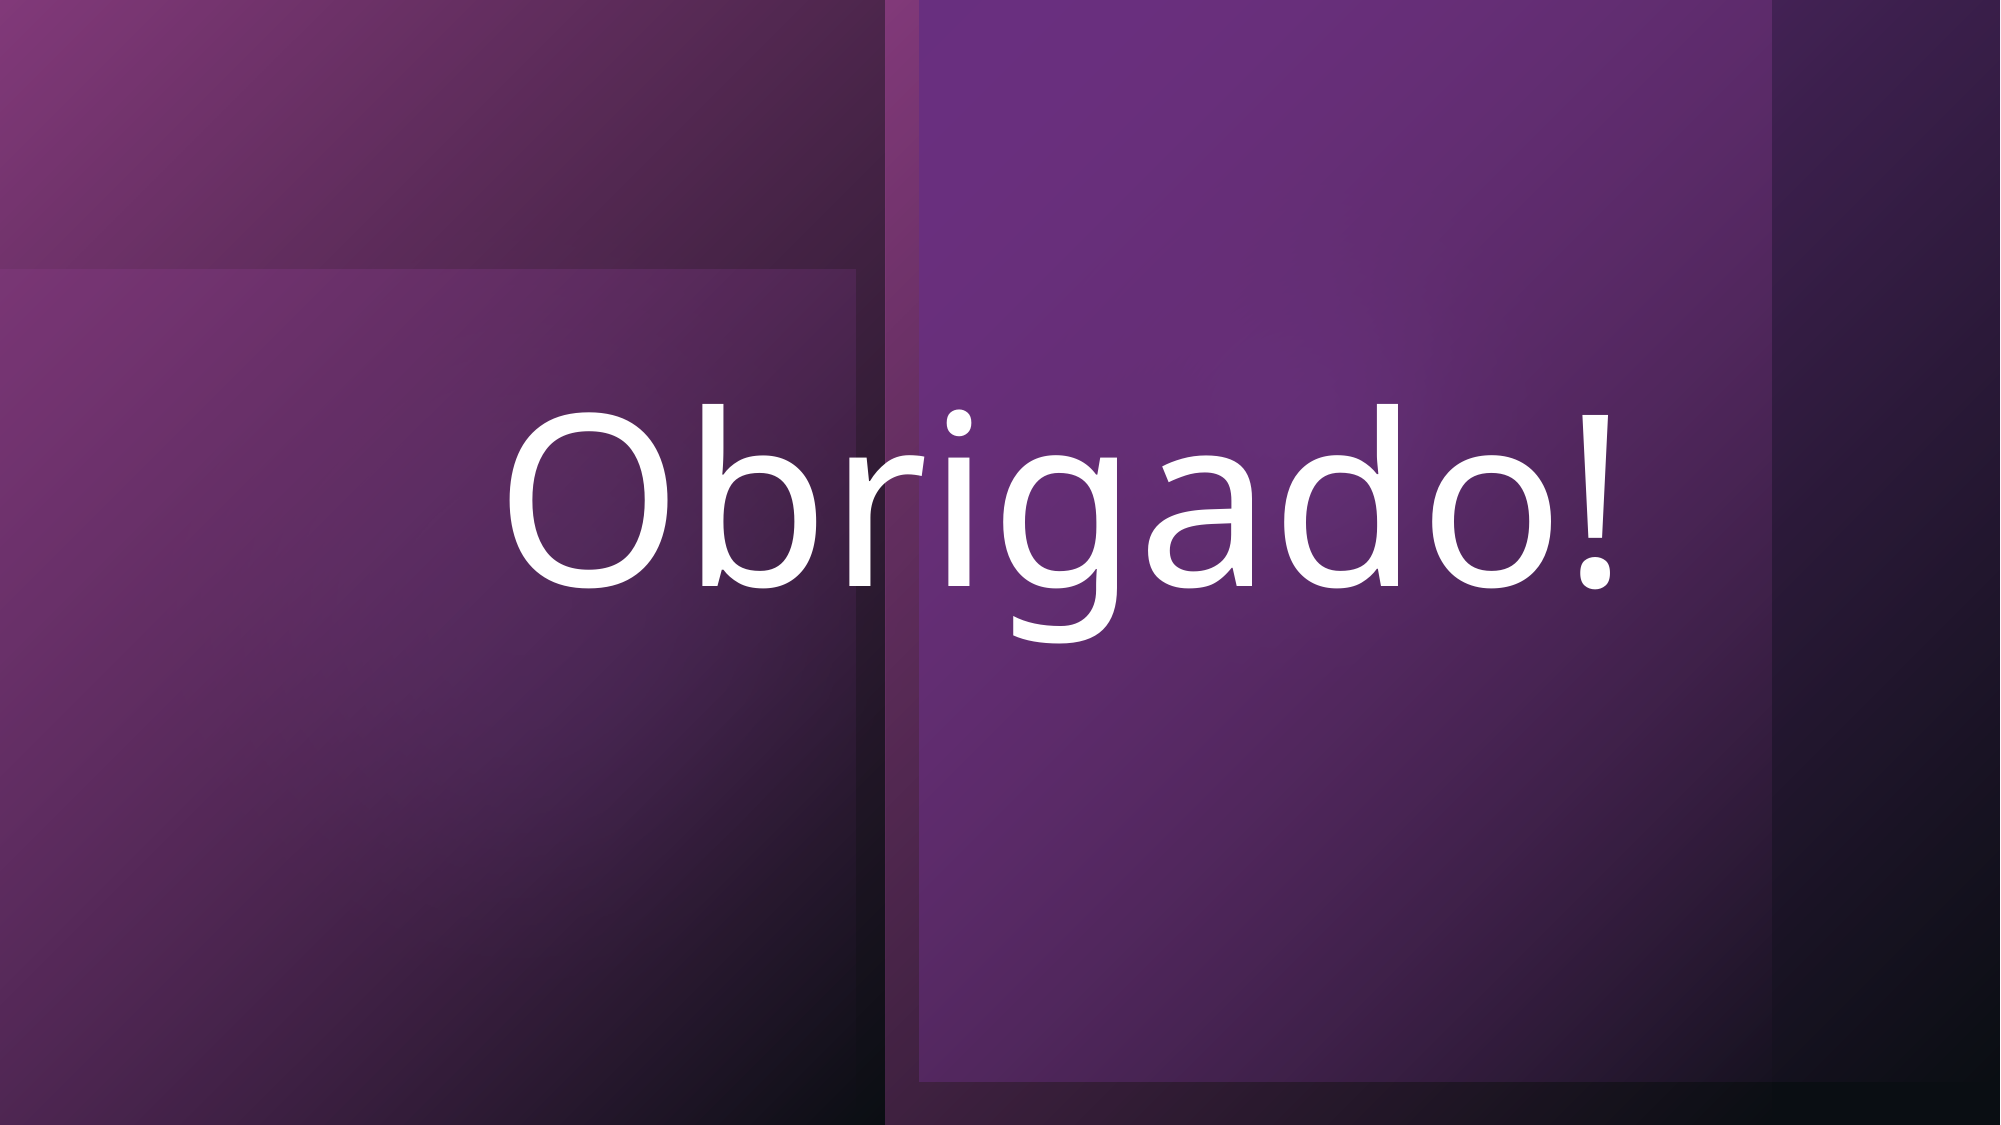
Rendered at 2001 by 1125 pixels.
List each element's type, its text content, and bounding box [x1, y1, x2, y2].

title Obrigado! [151, 372, 1973, 669]
